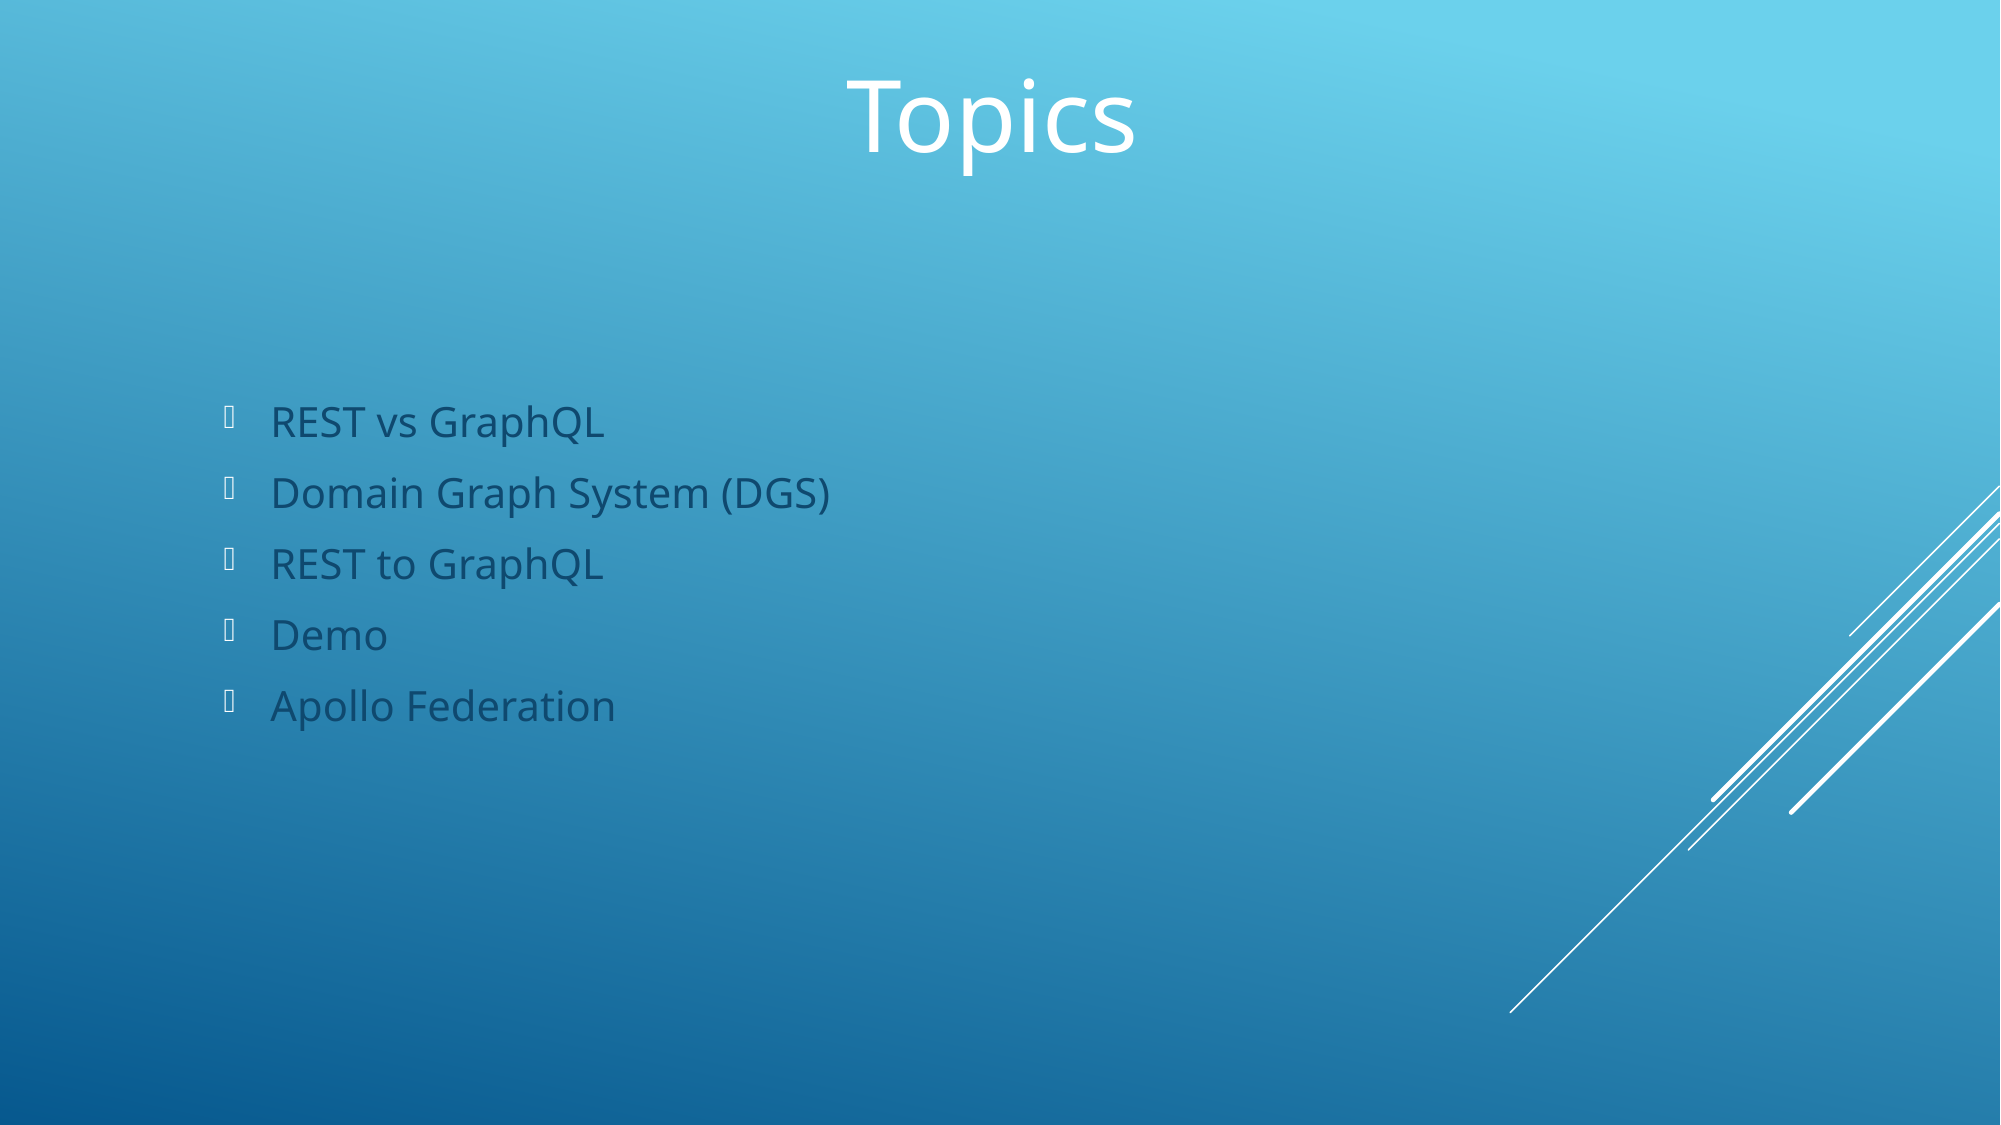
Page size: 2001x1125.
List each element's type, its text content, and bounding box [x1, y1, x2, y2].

text_box Topics [831, 45, 1169, 180]
text_box REST vs GraphQL Domain Graph System (DGS) REST to GraphQL Demo Apollo Federation [208, 342, 1019, 783]
